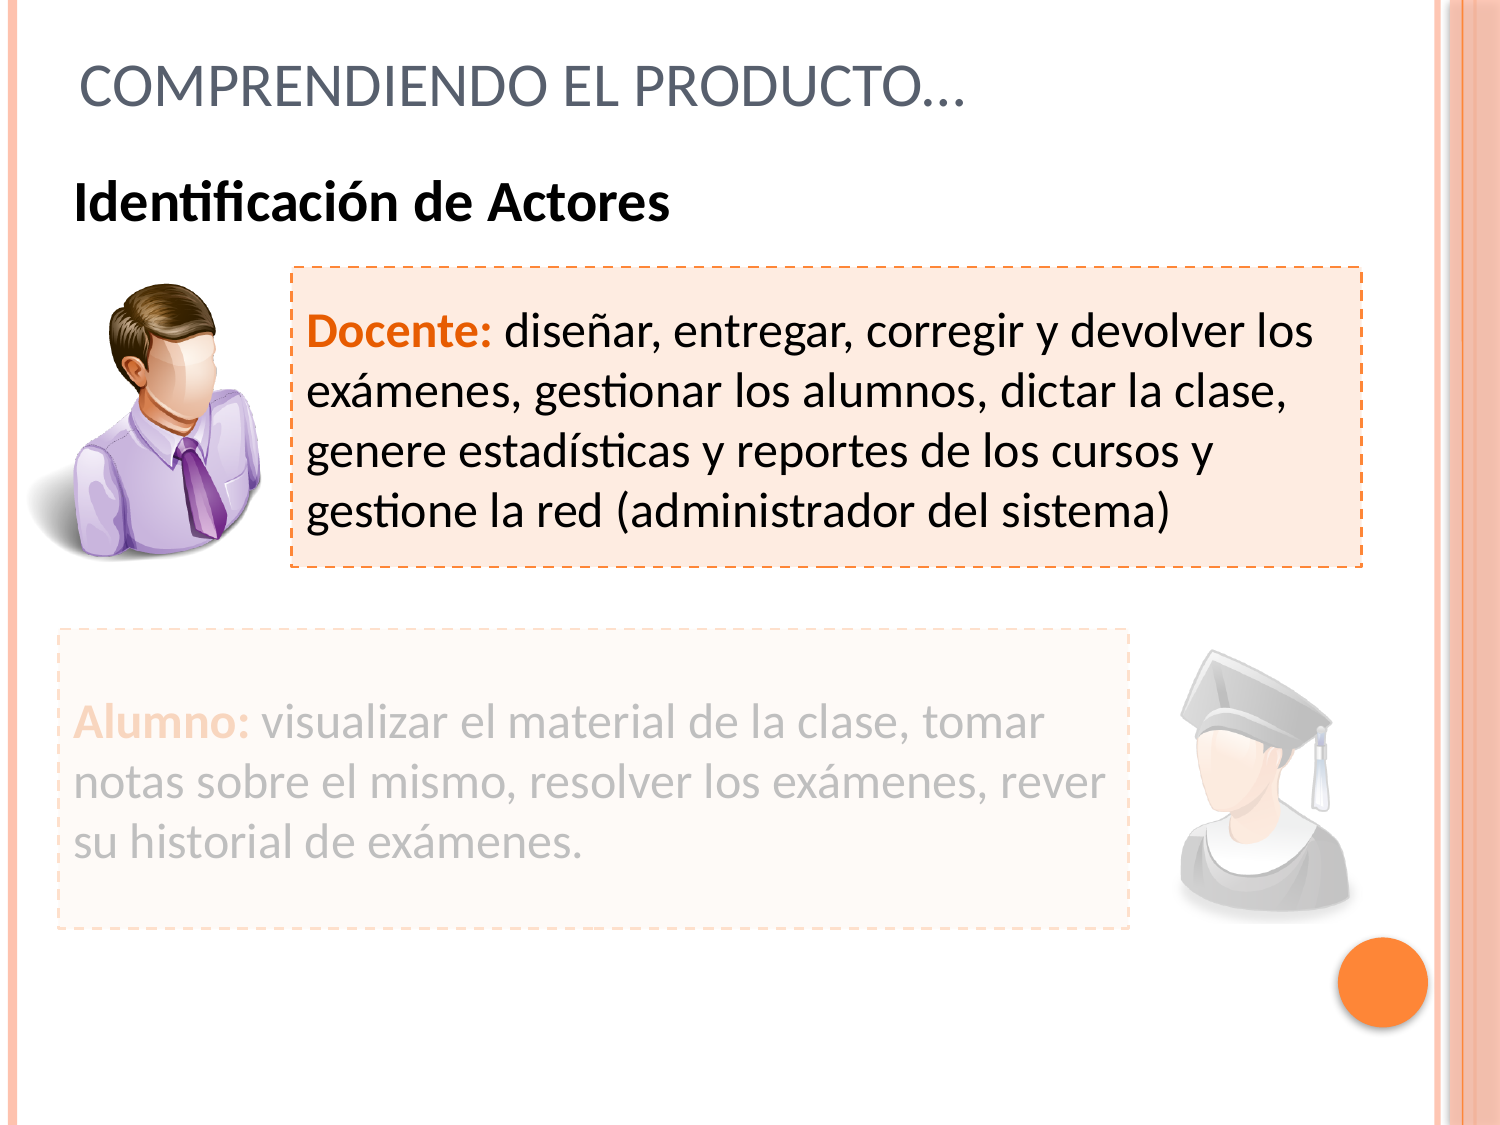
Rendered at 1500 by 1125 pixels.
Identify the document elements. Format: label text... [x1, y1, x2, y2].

picture [1115, 646, 1393, 924]
text_box Docente: diseñar, entregar, corregir y devolver los exámenes, gestionar los alumnos, dictar la clase, genere estadísticas y reportes de los cursos y gestione la red (administrador del sistema) [291, 267, 1362, 567]
title Comprendiendo el producto… [64, 30, 1290, 127]
text_box Identificación de Actores [58, 155, 1362, 241]
picture [0, 278, 287, 568]
text_box [39, 608, 1364, 943]
